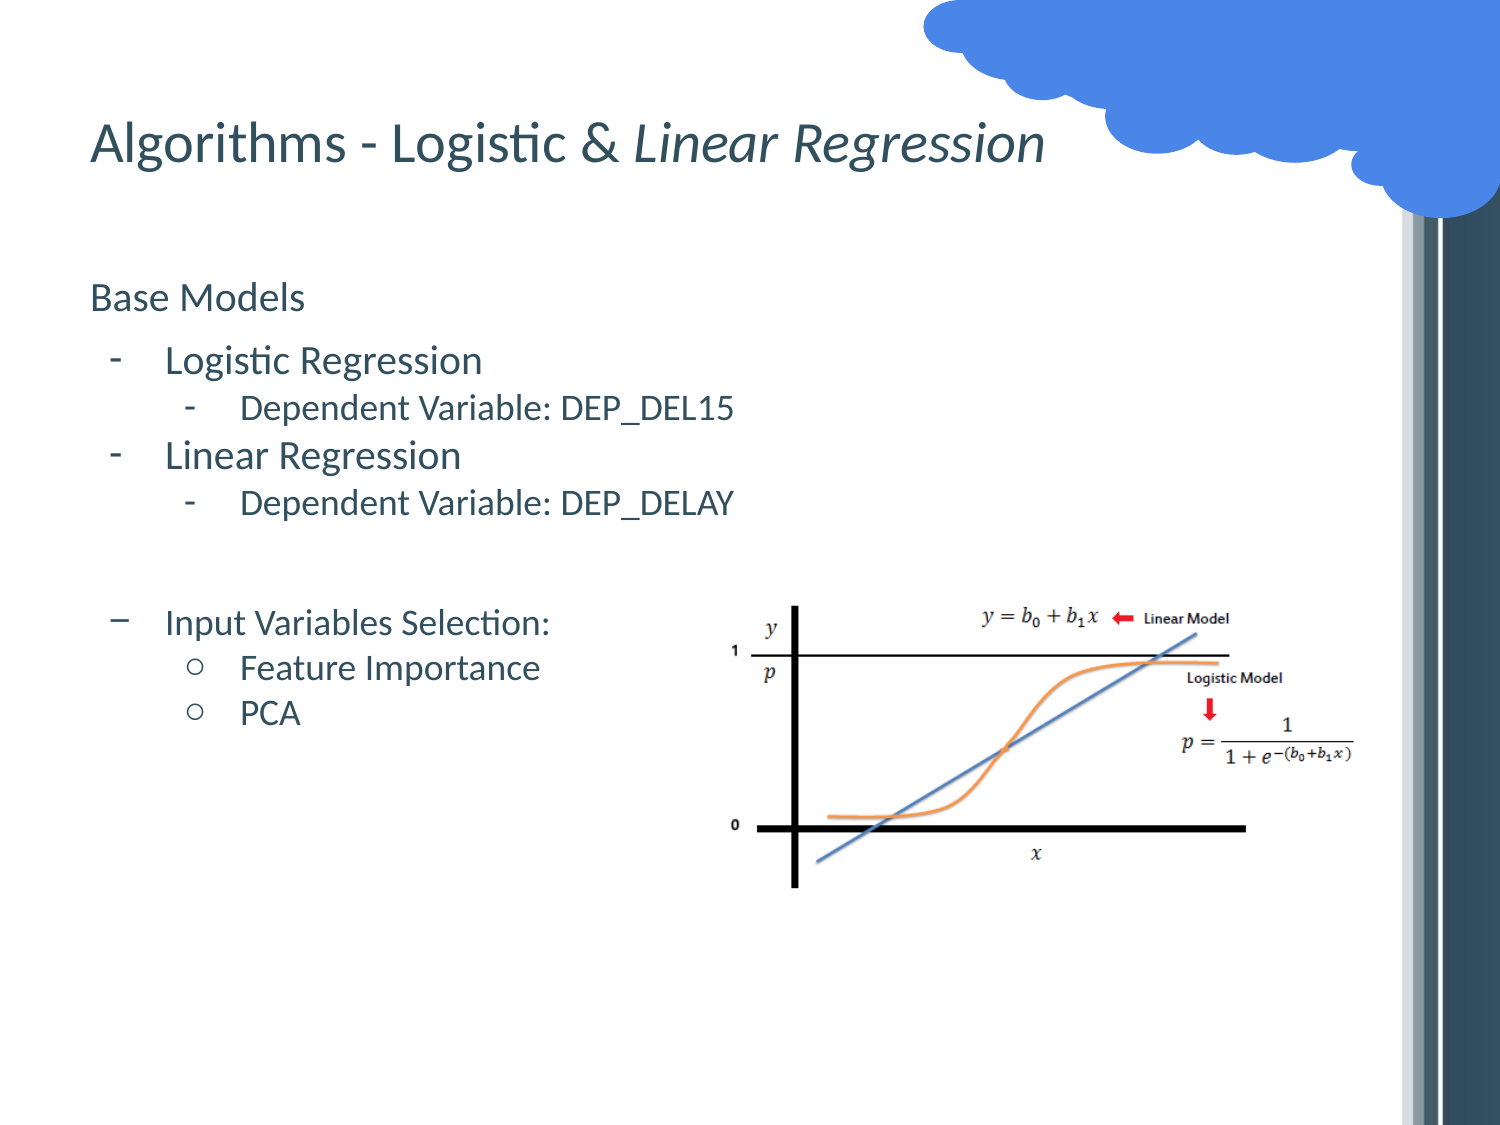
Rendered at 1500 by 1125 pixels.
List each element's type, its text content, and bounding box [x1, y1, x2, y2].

picture [0, 0, 1500, 1125]
text_box [923, 0, 1500, 219]
title Algorithms - Logistic & Linear Regression [75, 45, 1425, 233]
list Base Models Logistic Regression Dependent Variable: DEP_DEL15 Linear Regression Dependent Variable: DEP_DELAY Input Variables Selection: Feature Importance PCA [75, 262, 1425, 1005]
